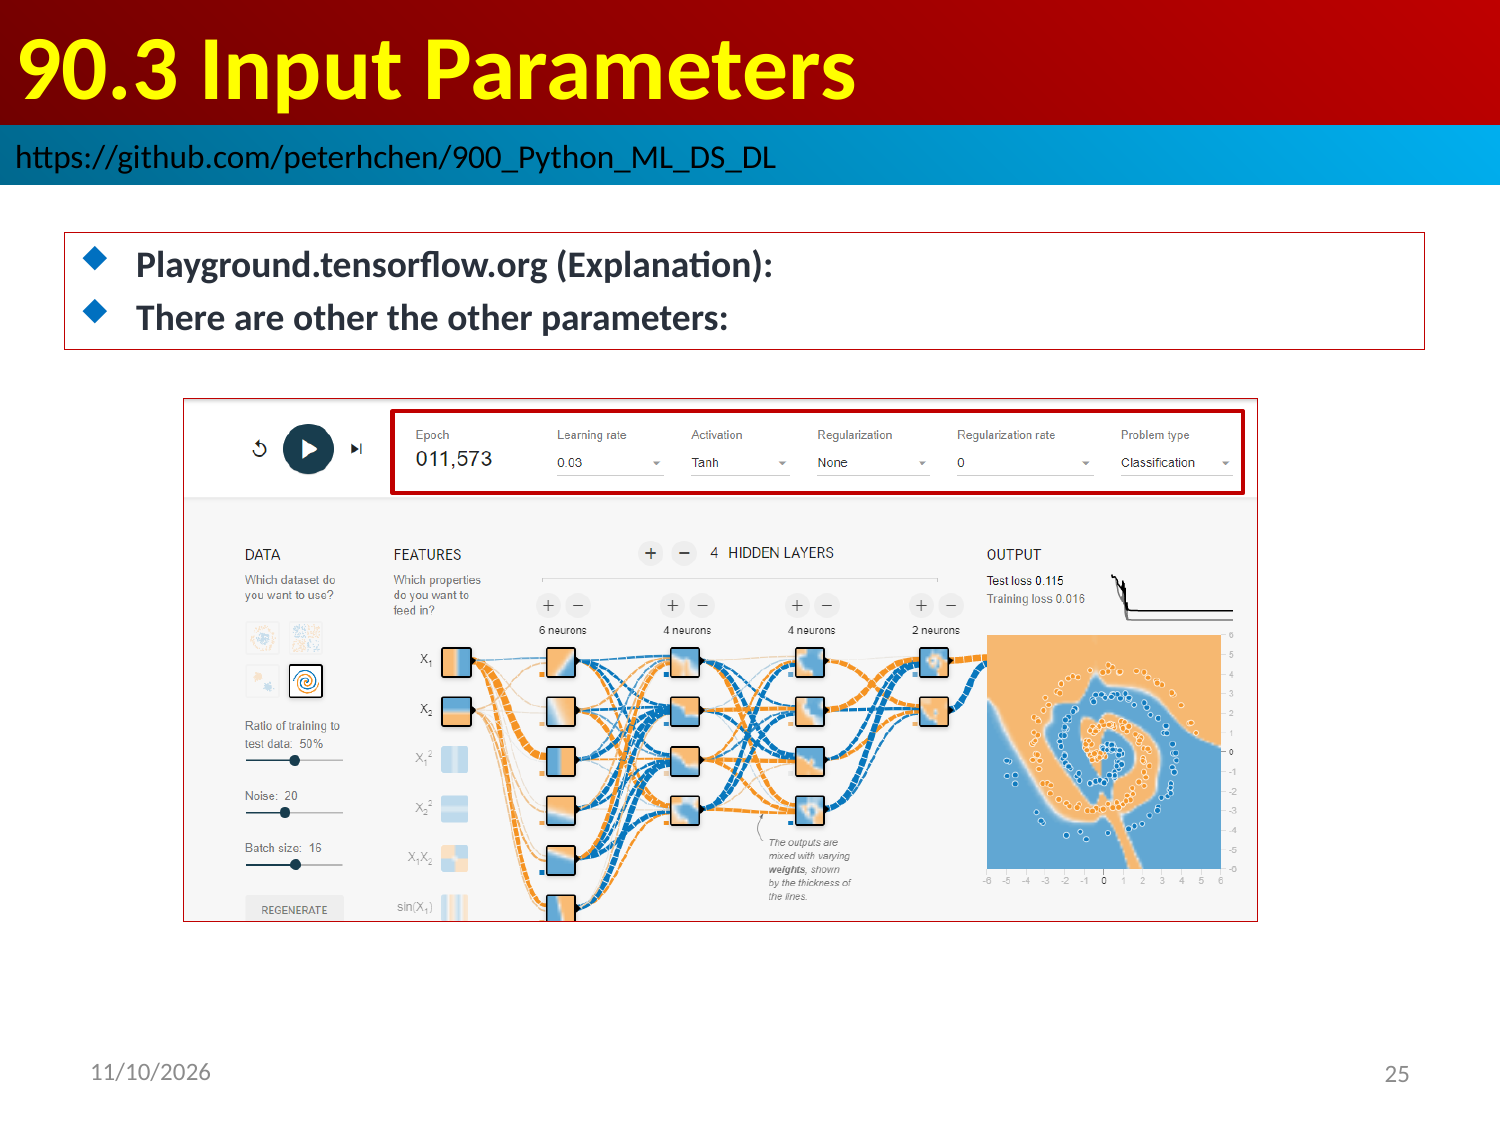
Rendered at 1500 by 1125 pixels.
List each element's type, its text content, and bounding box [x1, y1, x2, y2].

picture [182, 397, 1259, 922]
title 90.3 Input Parameters [0, 0, 1500, 125]
subtitle Playground.tensorflow.org (Explanation): There are other the other parameters: [64, 232, 1425, 350]
slide_number 25 [1074, 1042, 1425, 1103]
text_box https://github.com/peterhchen/900_Python_ML_DS_DL [0, 125, 1500, 185]
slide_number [75, 1040, 425, 1101]
